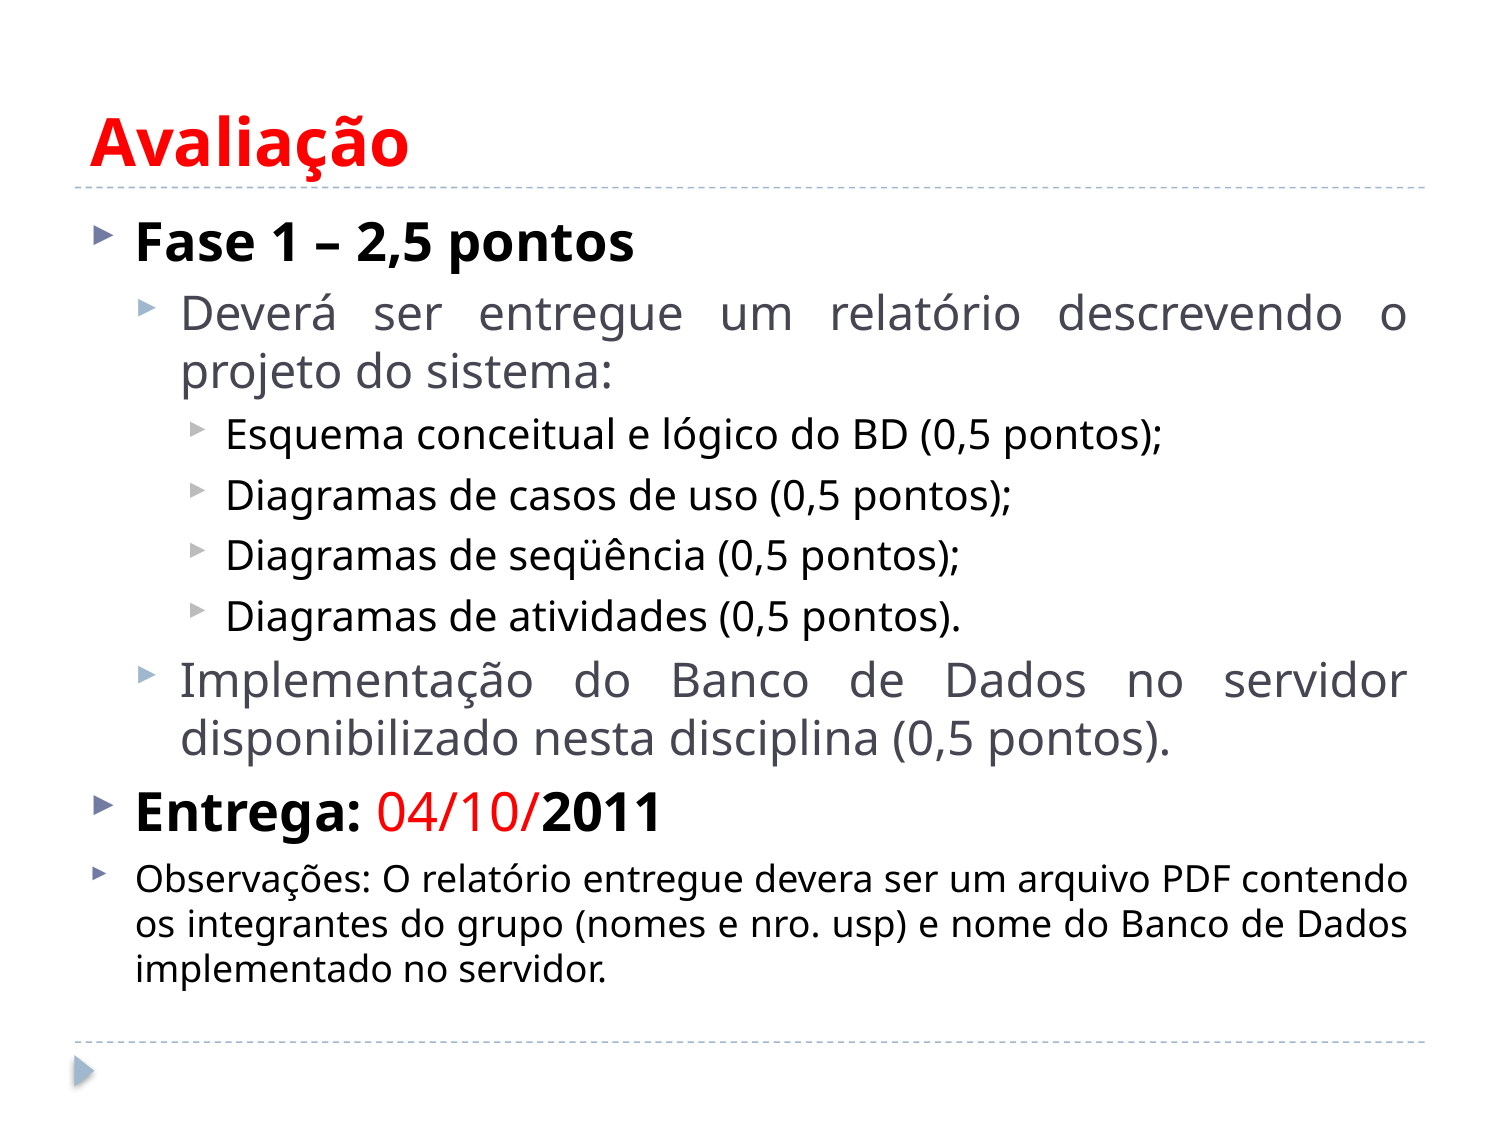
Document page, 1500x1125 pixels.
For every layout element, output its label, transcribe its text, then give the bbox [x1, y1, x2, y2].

title Avaliação [74, 24, 1426, 188]
list Fase 1 – 2,5 pontos Deverá ser entregue um relatório descrevendo o projeto do sistema: Esquema conceitual e lógico do BD (0,5 pontos); Diagramas de casos de uso (0,5 pontos); Diagramas de seqüência (0,5 pontos); Diagramas de atividades (0,5 pontos). Implementação do Banco de Dados no servidor disponibilizado nesta disciplina (0,5 pontos). Entrega: 04/10/2011 Observações: O relatório entregue devera ser um arquivo PDF contendo os integrantes do grupo (nomes e nro. usp) e nome do Banco de Dados implementado no servidor. [74, 199, 1426, 1011]
